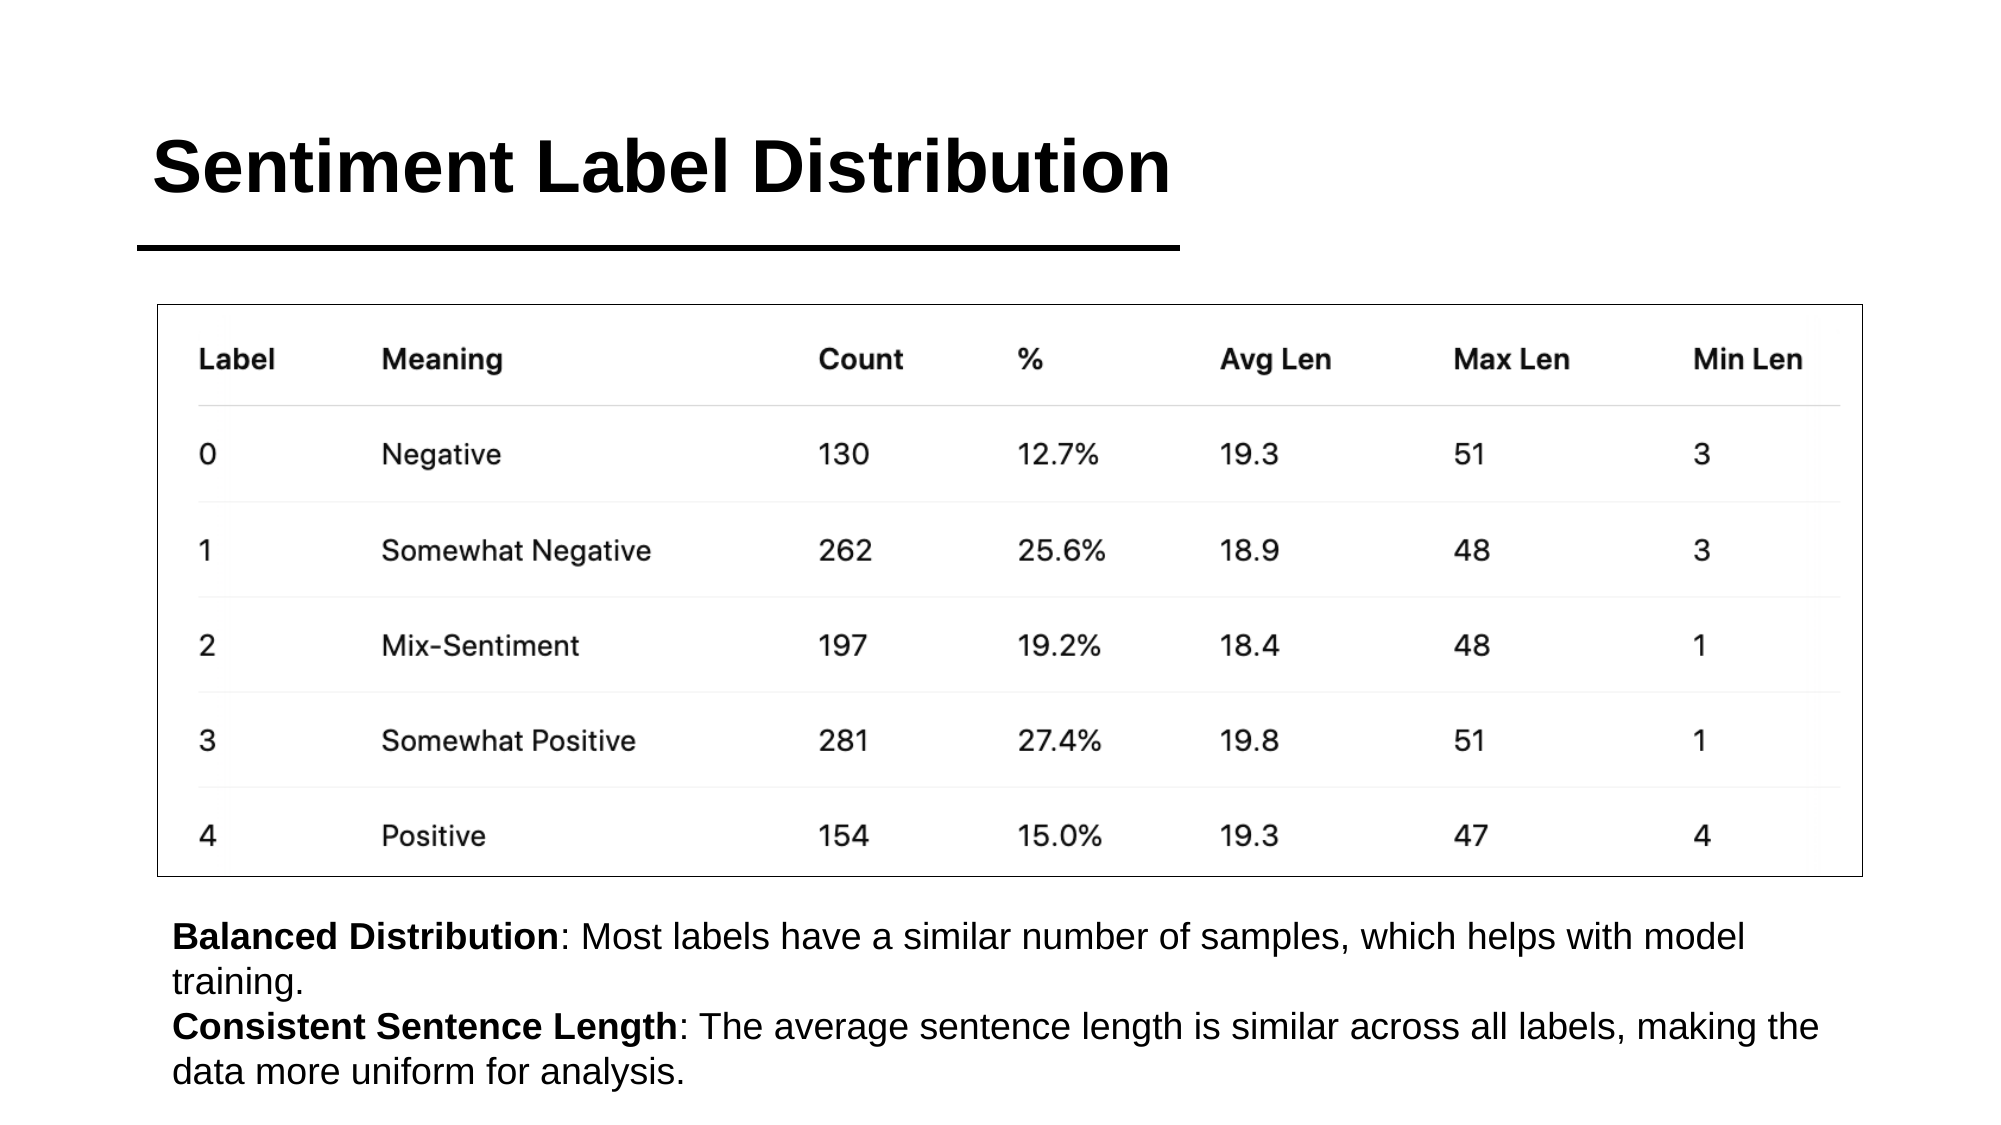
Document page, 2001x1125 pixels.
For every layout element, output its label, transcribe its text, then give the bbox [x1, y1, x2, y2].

title Sentiment Label Distribution [137, 59, 1863, 278]
text_box Balanced Distribution: Most labels have a similar number of samples, which helps with model training. Consistent Sentence Length: The average sentence length is similar across all labels, making the data more uniform for analysis. [157, 904, 1900, 1099]
picture [157, 304, 1863, 877]
